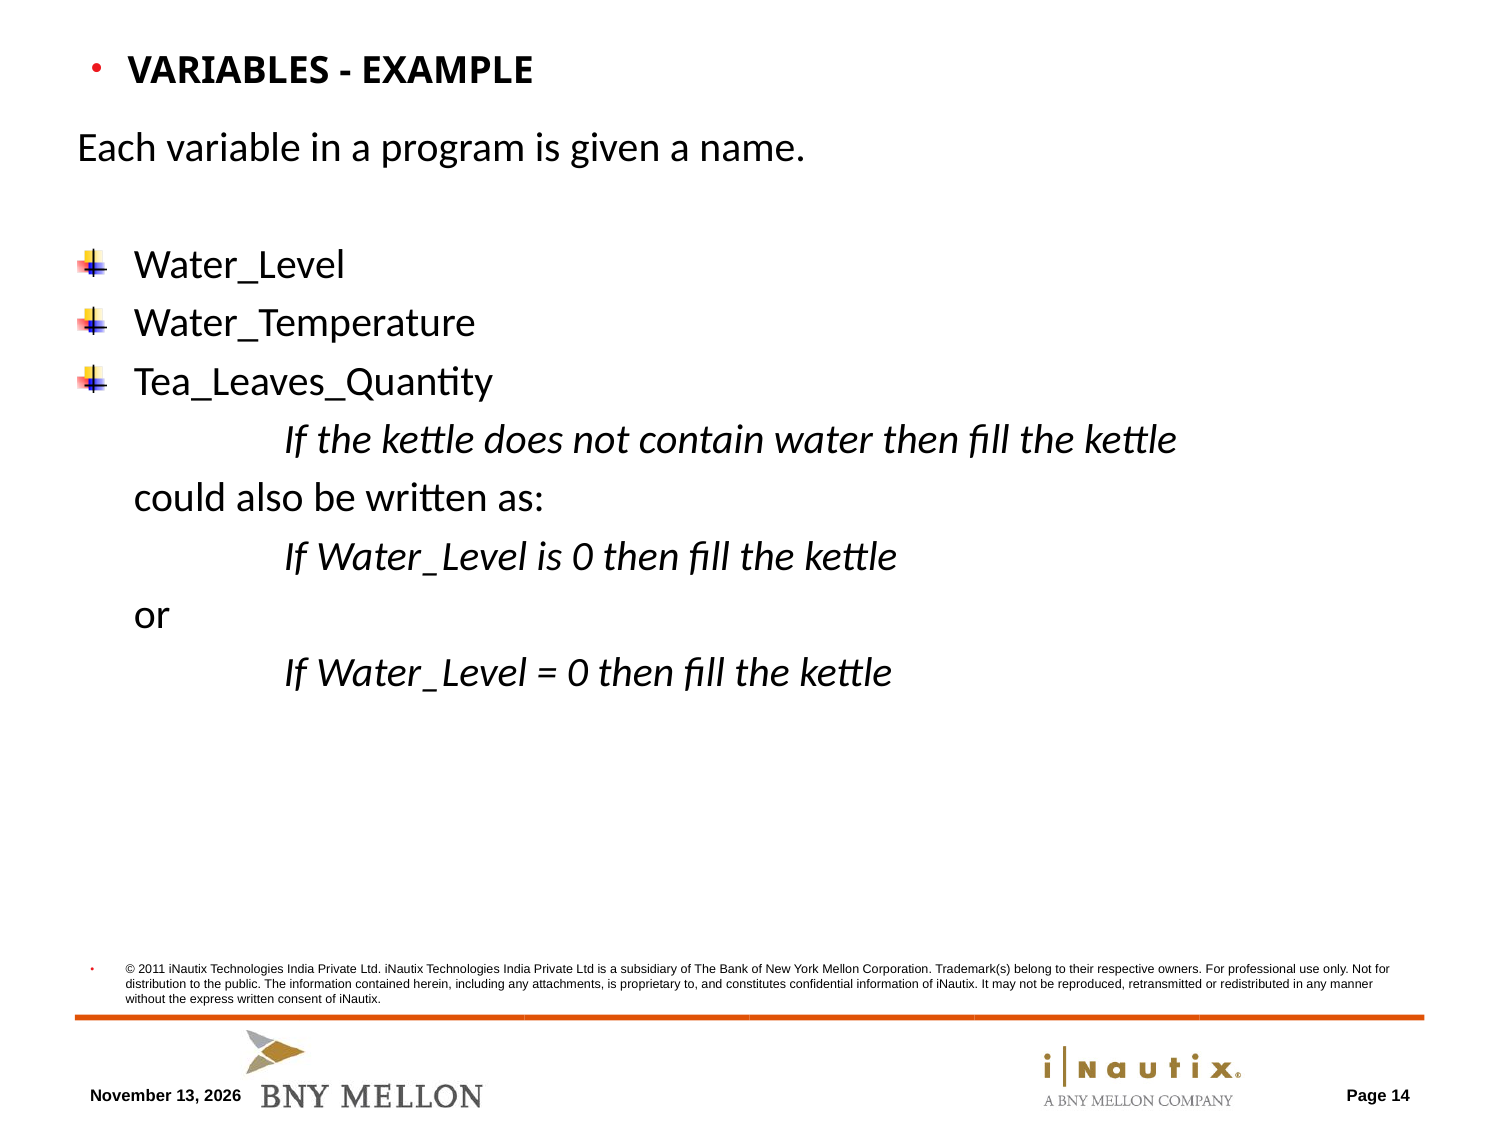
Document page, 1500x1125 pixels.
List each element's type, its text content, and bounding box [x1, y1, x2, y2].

slide_number Page 14 [1112, 1037, 1426, 1113]
title Variables - Example [74, 0, 626, 112]
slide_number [74, 1037, 388, 1113]
picture [1037, 1037, 1112, 1111]
list Each variable in a program is given a name. Water_Level Water_Temperature Tea_Leaves_Quantity If the kettle does not contain water then fill the kettle could also be written as: If Water_Level is 0 then fill the kettle or If Water_Level = 0 then fill the kettle [62, 112, 1422, 928]
picture [77, 363, 107, 393]
picture [77, 305, 107, 335]
picture [77, 247, 107, 277]
picture [225, 1022, 511, 1125]
